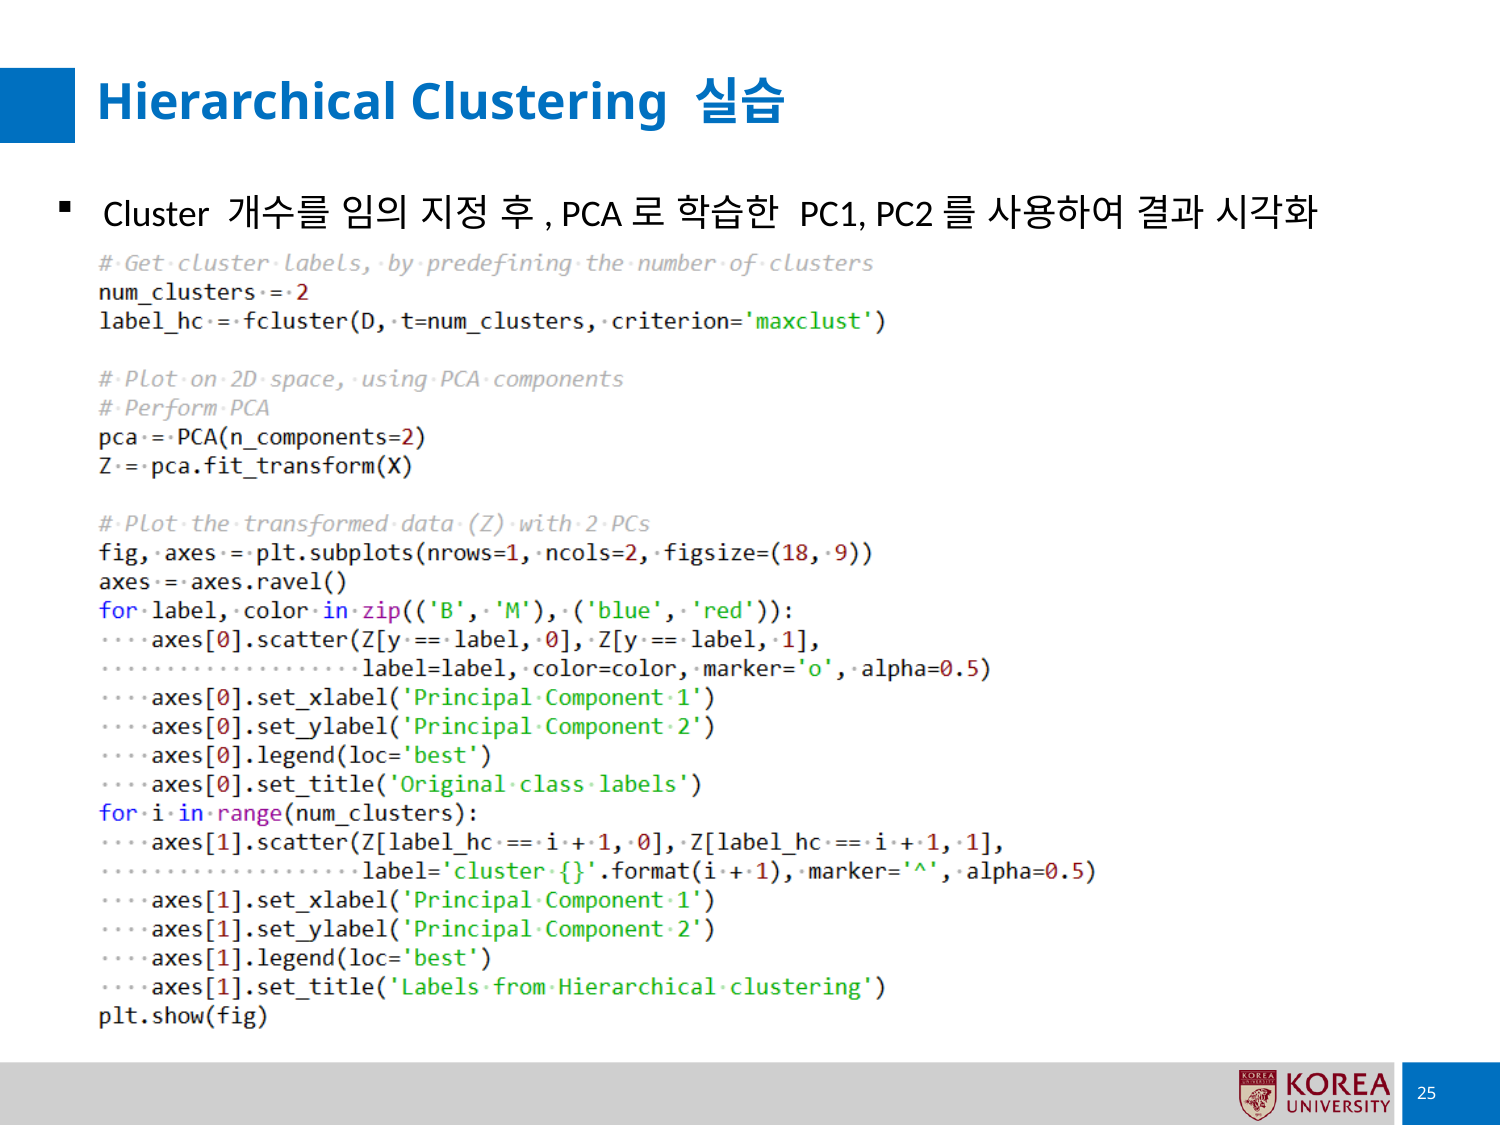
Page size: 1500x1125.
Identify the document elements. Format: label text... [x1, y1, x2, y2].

picture [1239, 1070, 1390, 1121]
text_box Cluster 개수를 임의 지정 후, PCA로 학습한 PC1, PC2를 사용하여 결과 시각화 [41, 181, 1448, 242]
picture [95, 242, 1124, 1038]
title Hierarchical Clustering 실습 [95, 75, 1449, 134]
